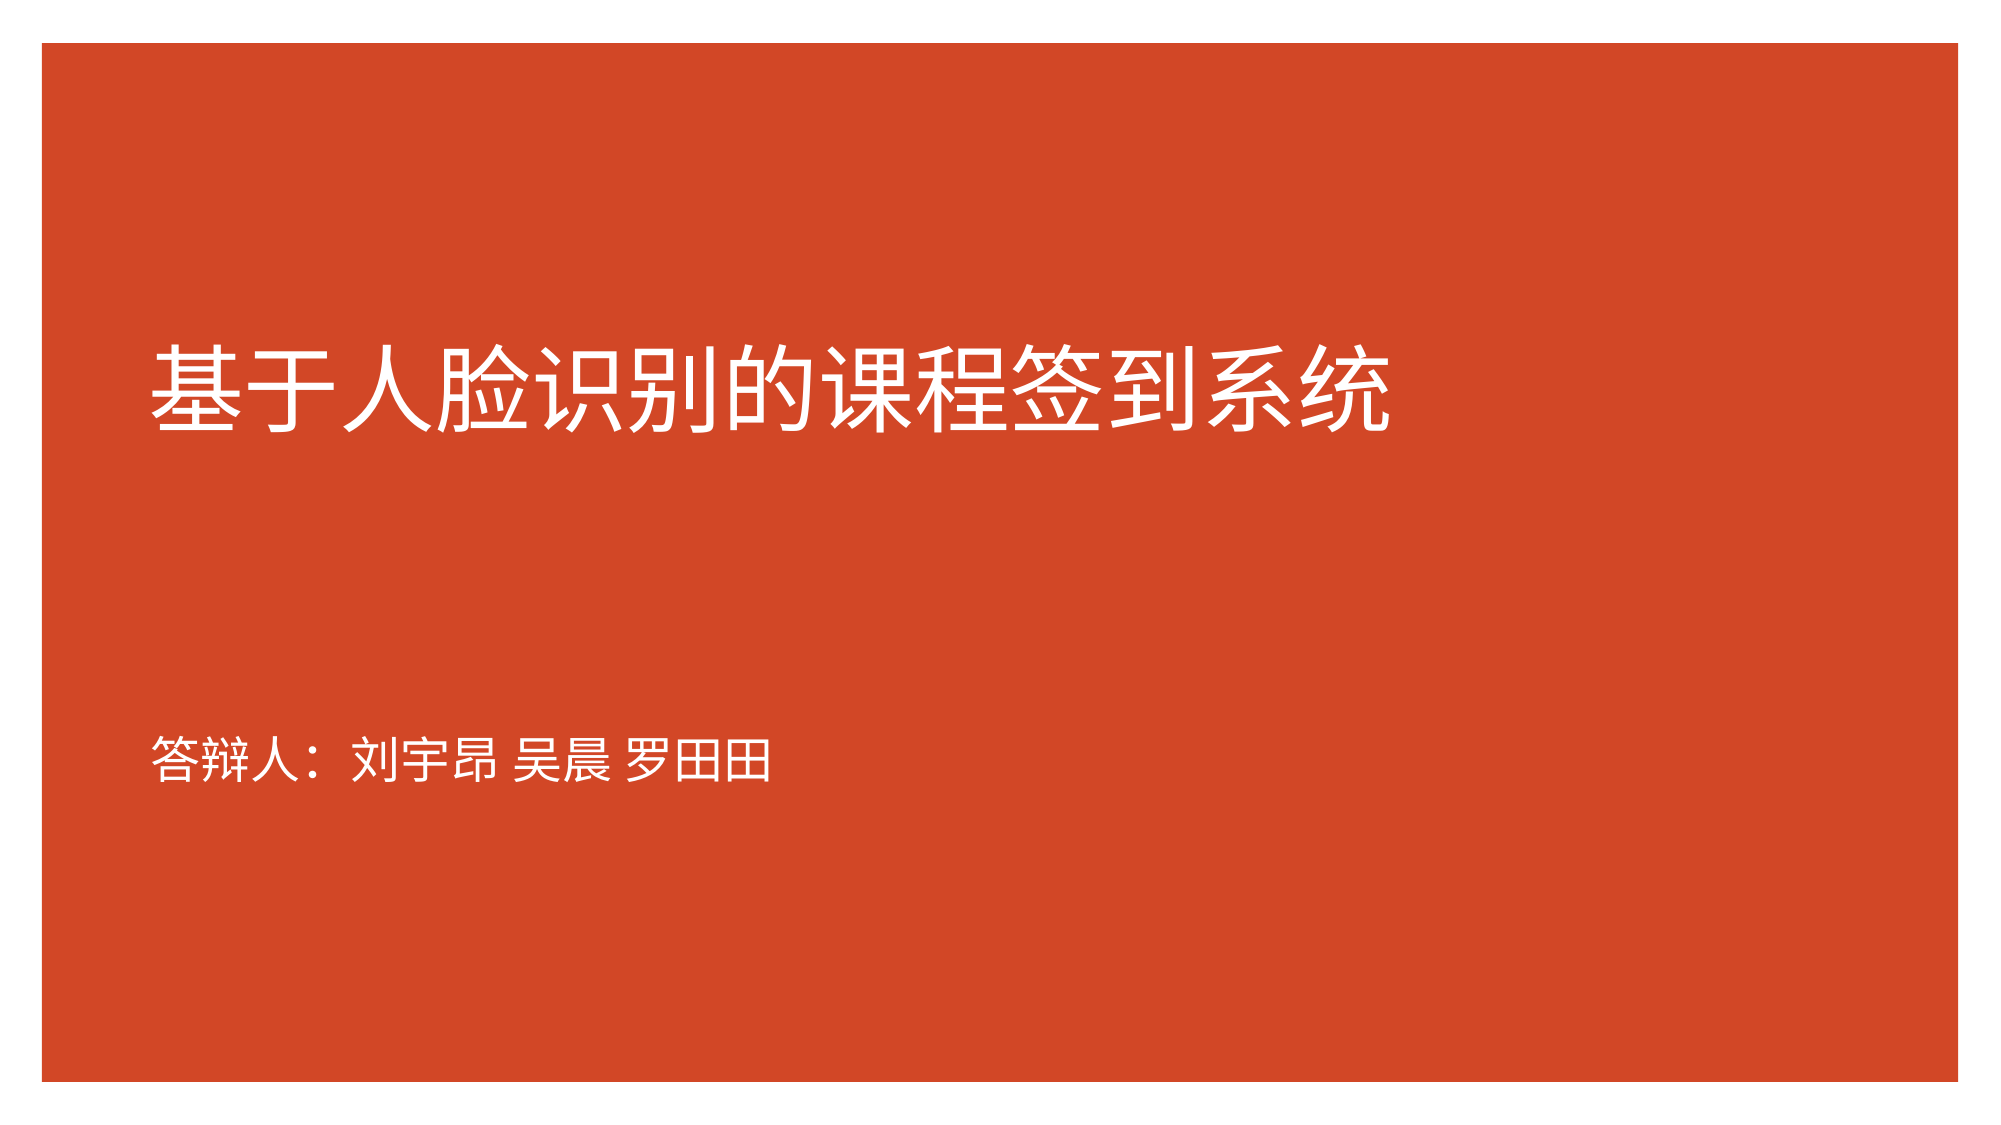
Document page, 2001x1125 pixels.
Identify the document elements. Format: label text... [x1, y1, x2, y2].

title 基于人脸识别的课程签到系统 [133, 190, 1875, 583]
subtitle 答辩人：刘宇昂 吴晨 罗田田 [135, 727, 1708, 914]
